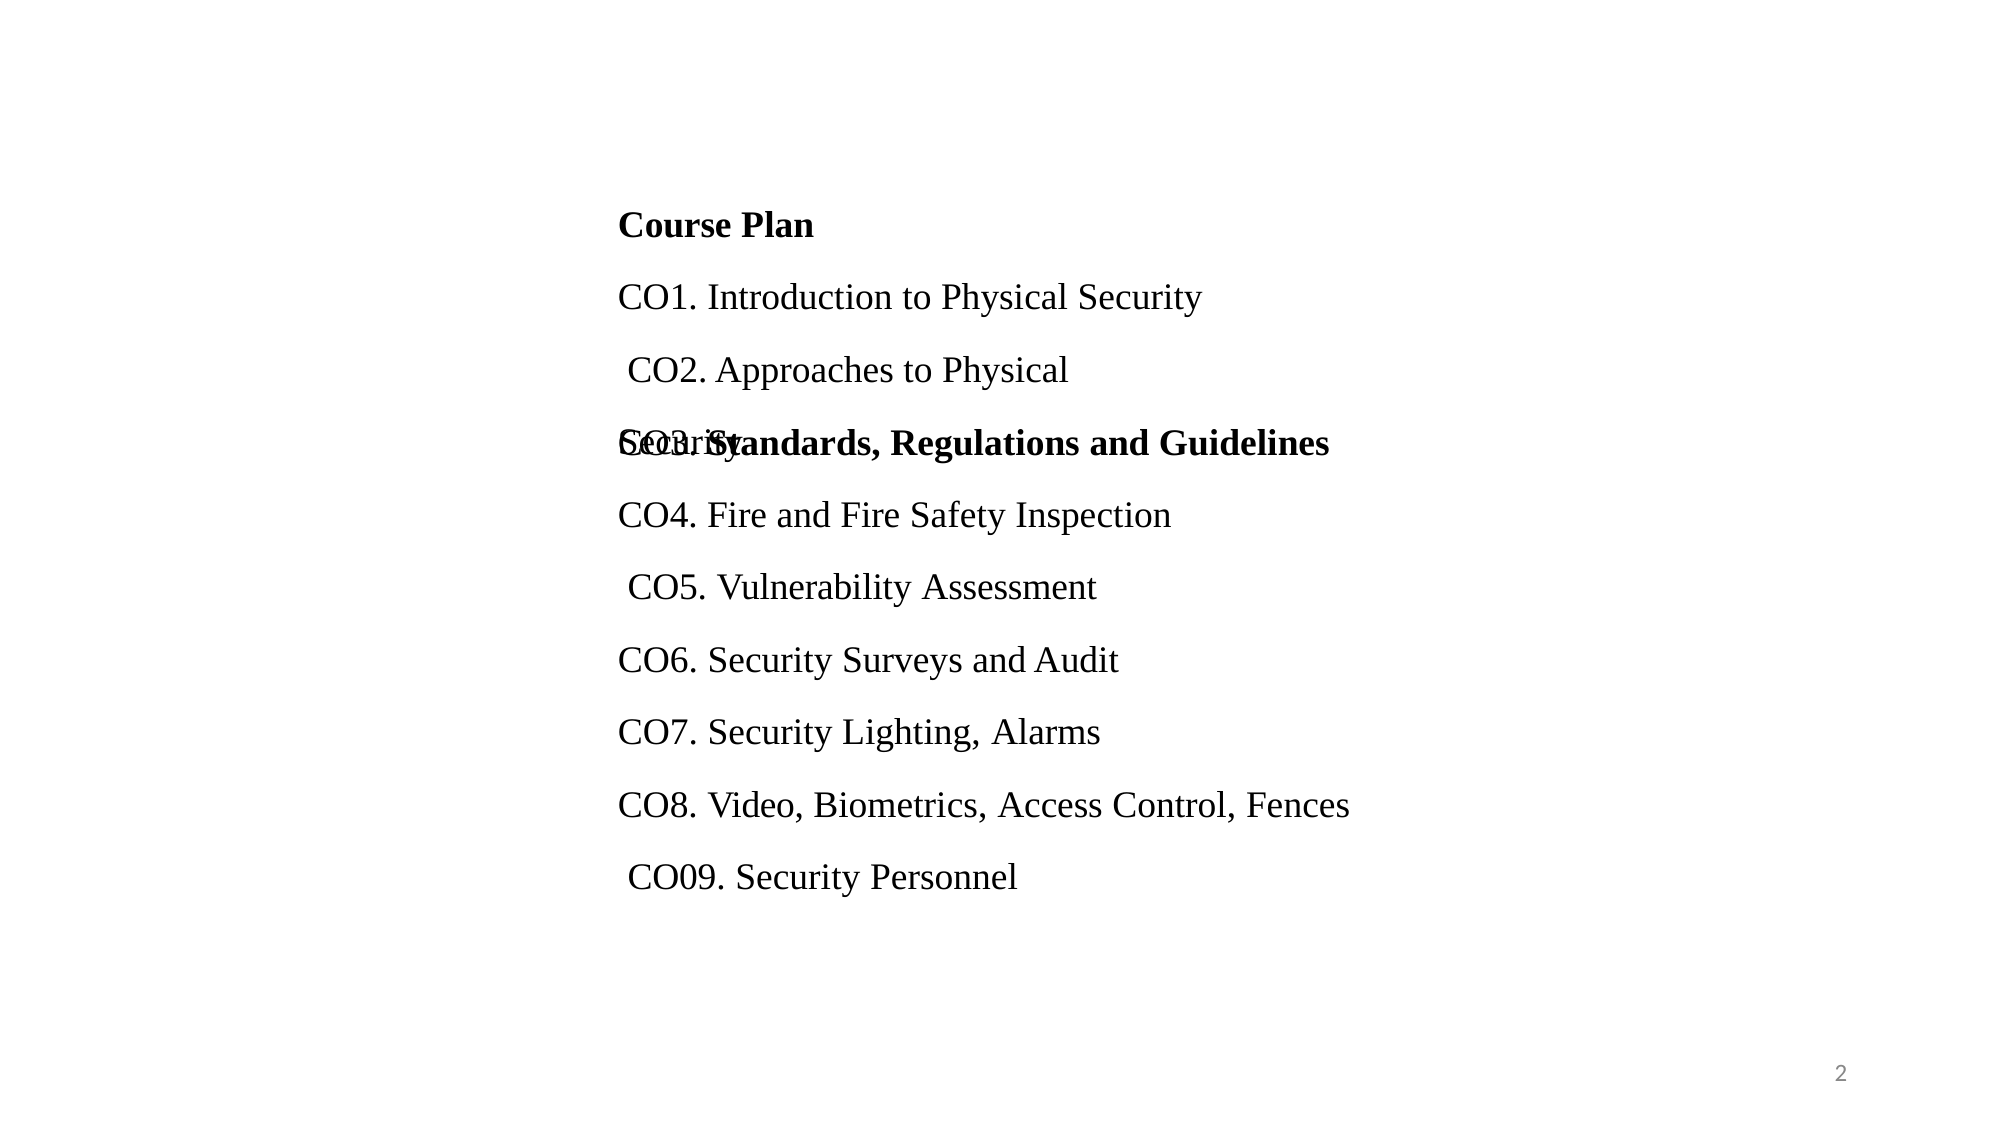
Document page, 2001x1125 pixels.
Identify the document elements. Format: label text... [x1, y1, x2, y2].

title Course Plan CO1. Introduction to Physical Security CO2. Approaches to Physical Security [615, 197, 1205, 415]
text_box CO3. Standards, Regulations and Guidelines CO4. Fire and Fire Safety Inspection CO5. Vulnerability Assessment CO6. Security Surveys and Audit CO7. Security Lighting, Alarms CO8. Video, Biometrics, Access Control, Fences CO09. Security Personnel [615, 415, 1352, 898]
text_box 2 [1832, 1054, 1850, 1087]
